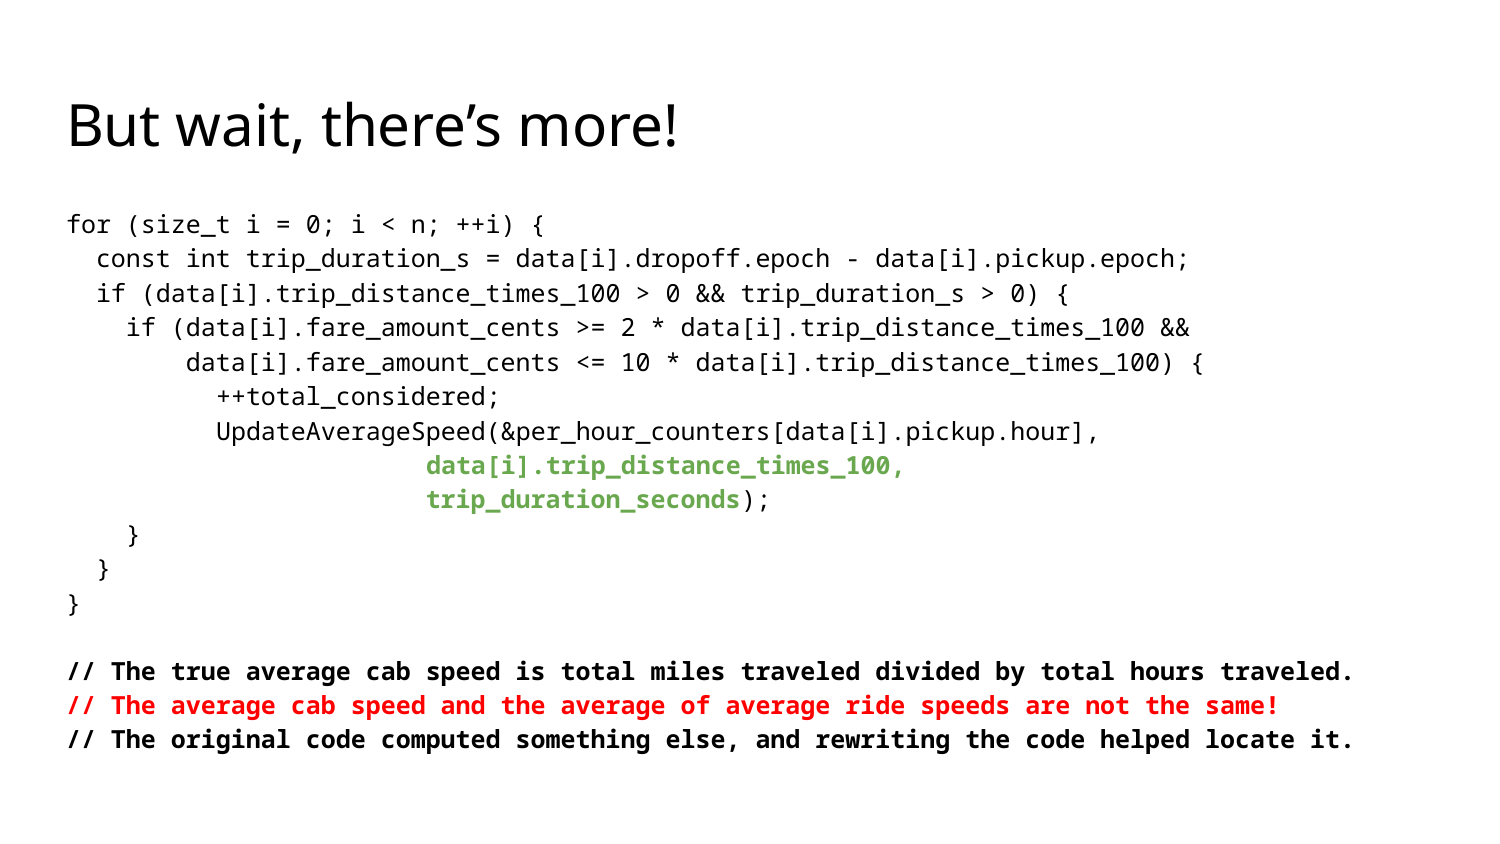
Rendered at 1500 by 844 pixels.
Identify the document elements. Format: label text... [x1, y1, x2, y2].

title But wait, there’s more! [51, 72, 1449, 167]
list for (size_t i = 0; i < n; ++i) { const int trip_duration_s = data[i].dropoff.epoch - data[i].pickup.epoch; if (data[i].trip_distance_times_100 > 0 && trip_duration_s > 0) { if (data[i].fare_amount_cents >= 2 * data[i].trip_distance_times_100 && data[i].fare_amount_cents <= 10 * data[i].trip_distance_times_100) { ++total_considered; UpdateAverageSpeed(&per_hour_counters[data[i].pickup.hour], data[i].trip_distance_times_100, trip_duration_seconds); } } } // The true average cab speed is total miles traveled divided by total hours traveled. // The average cab speed and the average of average ride speeds are not the same! // The original code computed something else, and rewriting the code helped locate it. [51, 189, 1449, 750]
